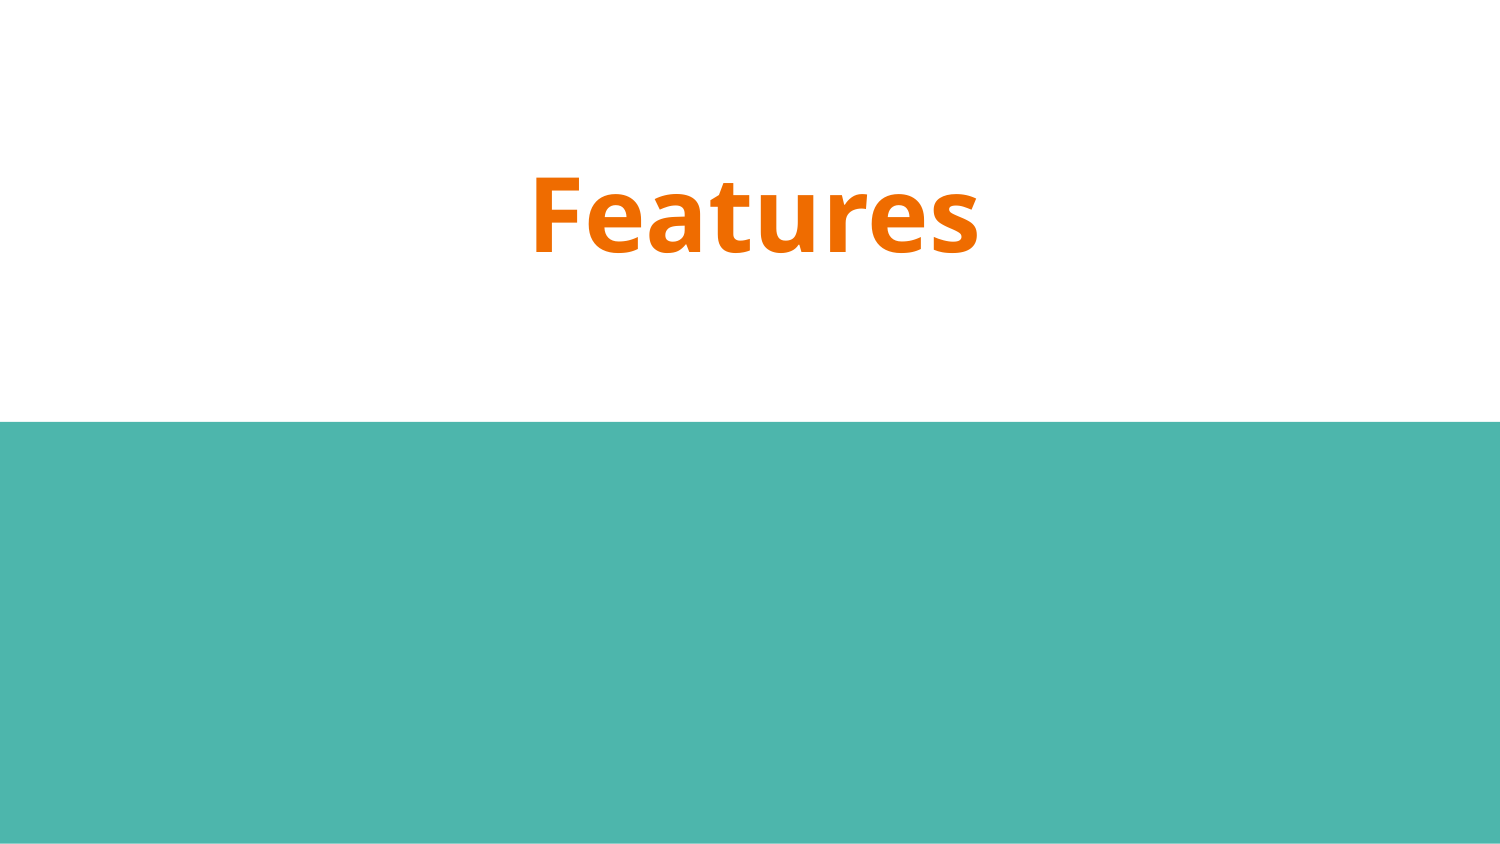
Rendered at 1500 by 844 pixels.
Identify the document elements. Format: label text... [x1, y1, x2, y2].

title Features [51, 133, 1458, 289]
